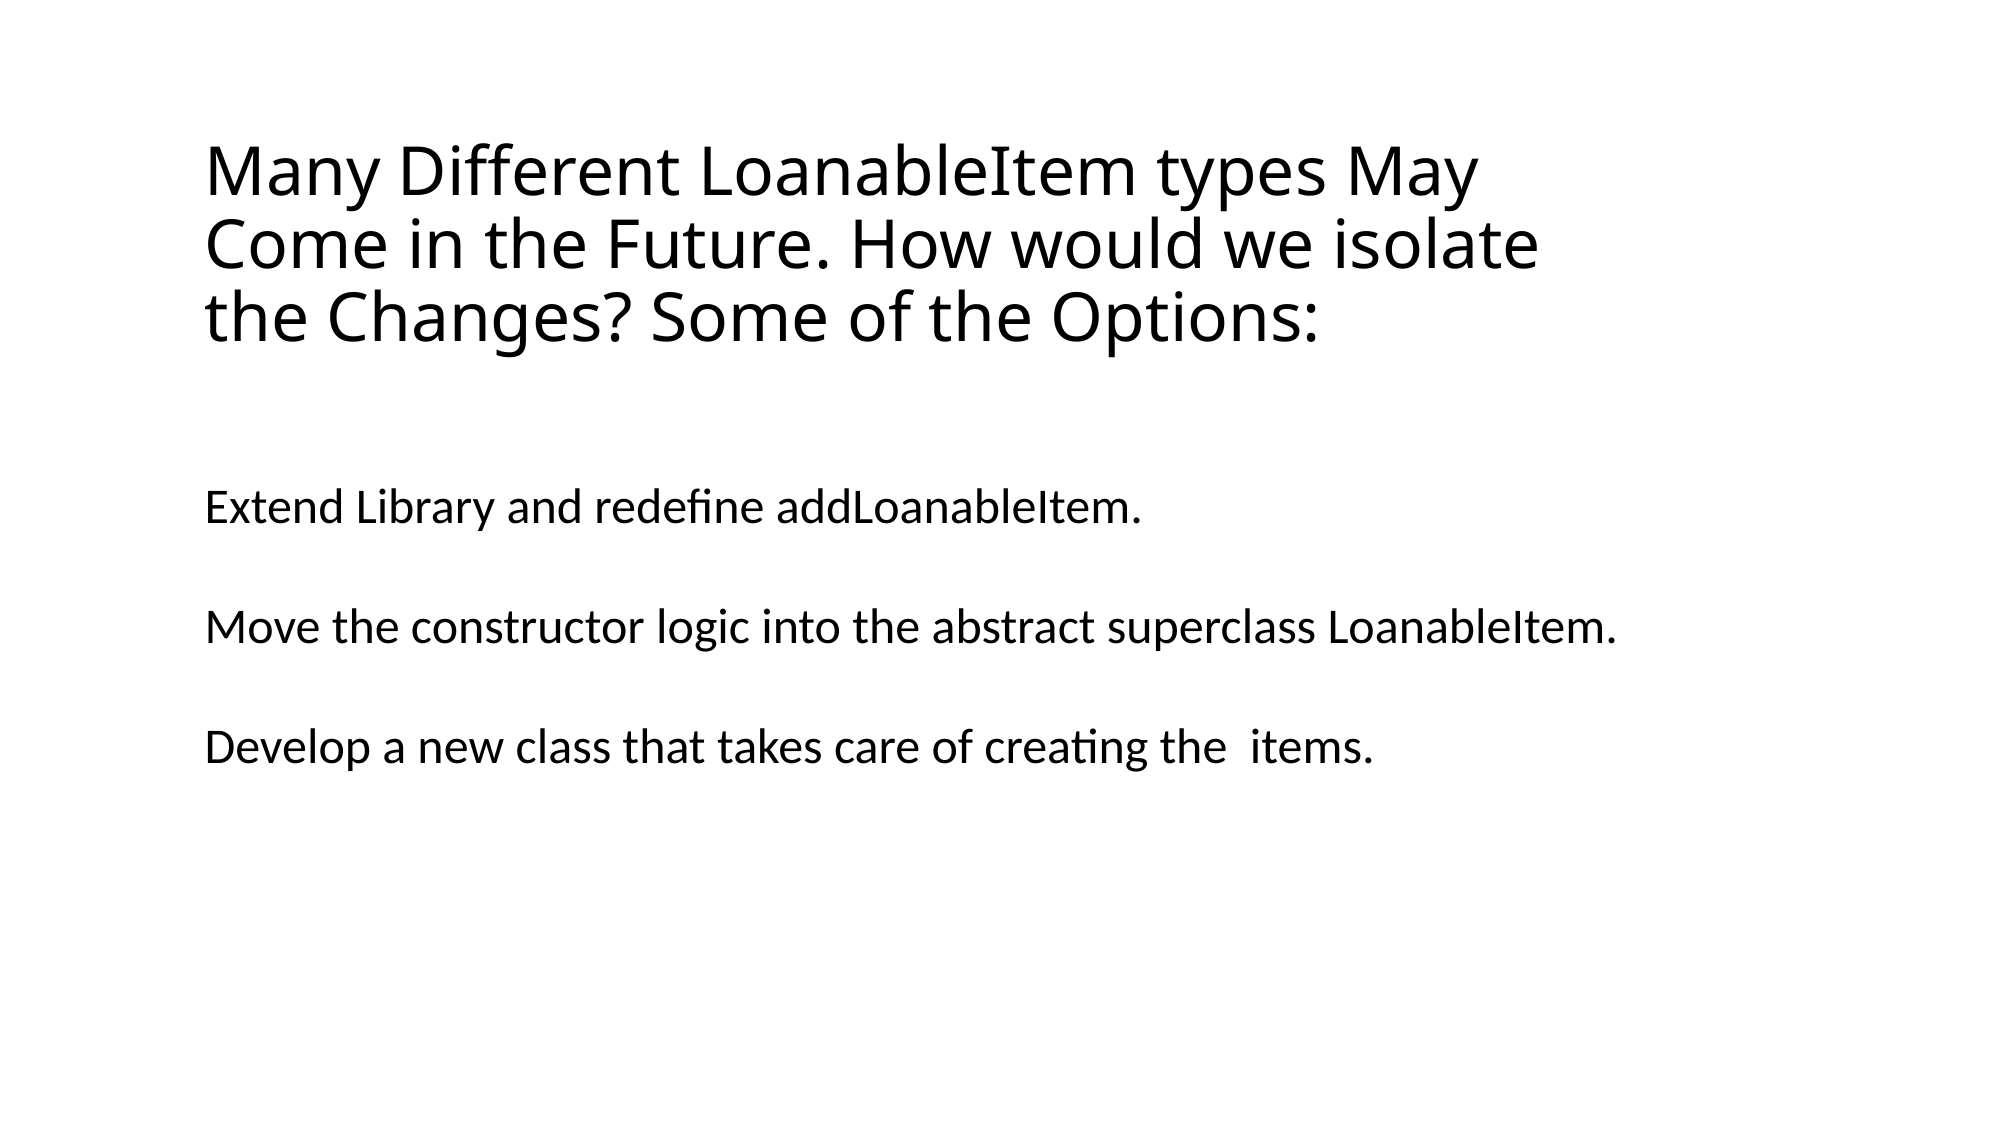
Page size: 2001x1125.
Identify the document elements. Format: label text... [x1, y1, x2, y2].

text_box Extend Library and redefine addLoanableItem. Move the constructor logic into the abstract superclass LoanableItem. Develop a new class that takes care of creating the items. [189, 466, 1758, 781]
title Many Different LoanableItem types May Come in the Future. How would we isolate the Changes? Some of the Options: [189, 129, 1675, 365]
